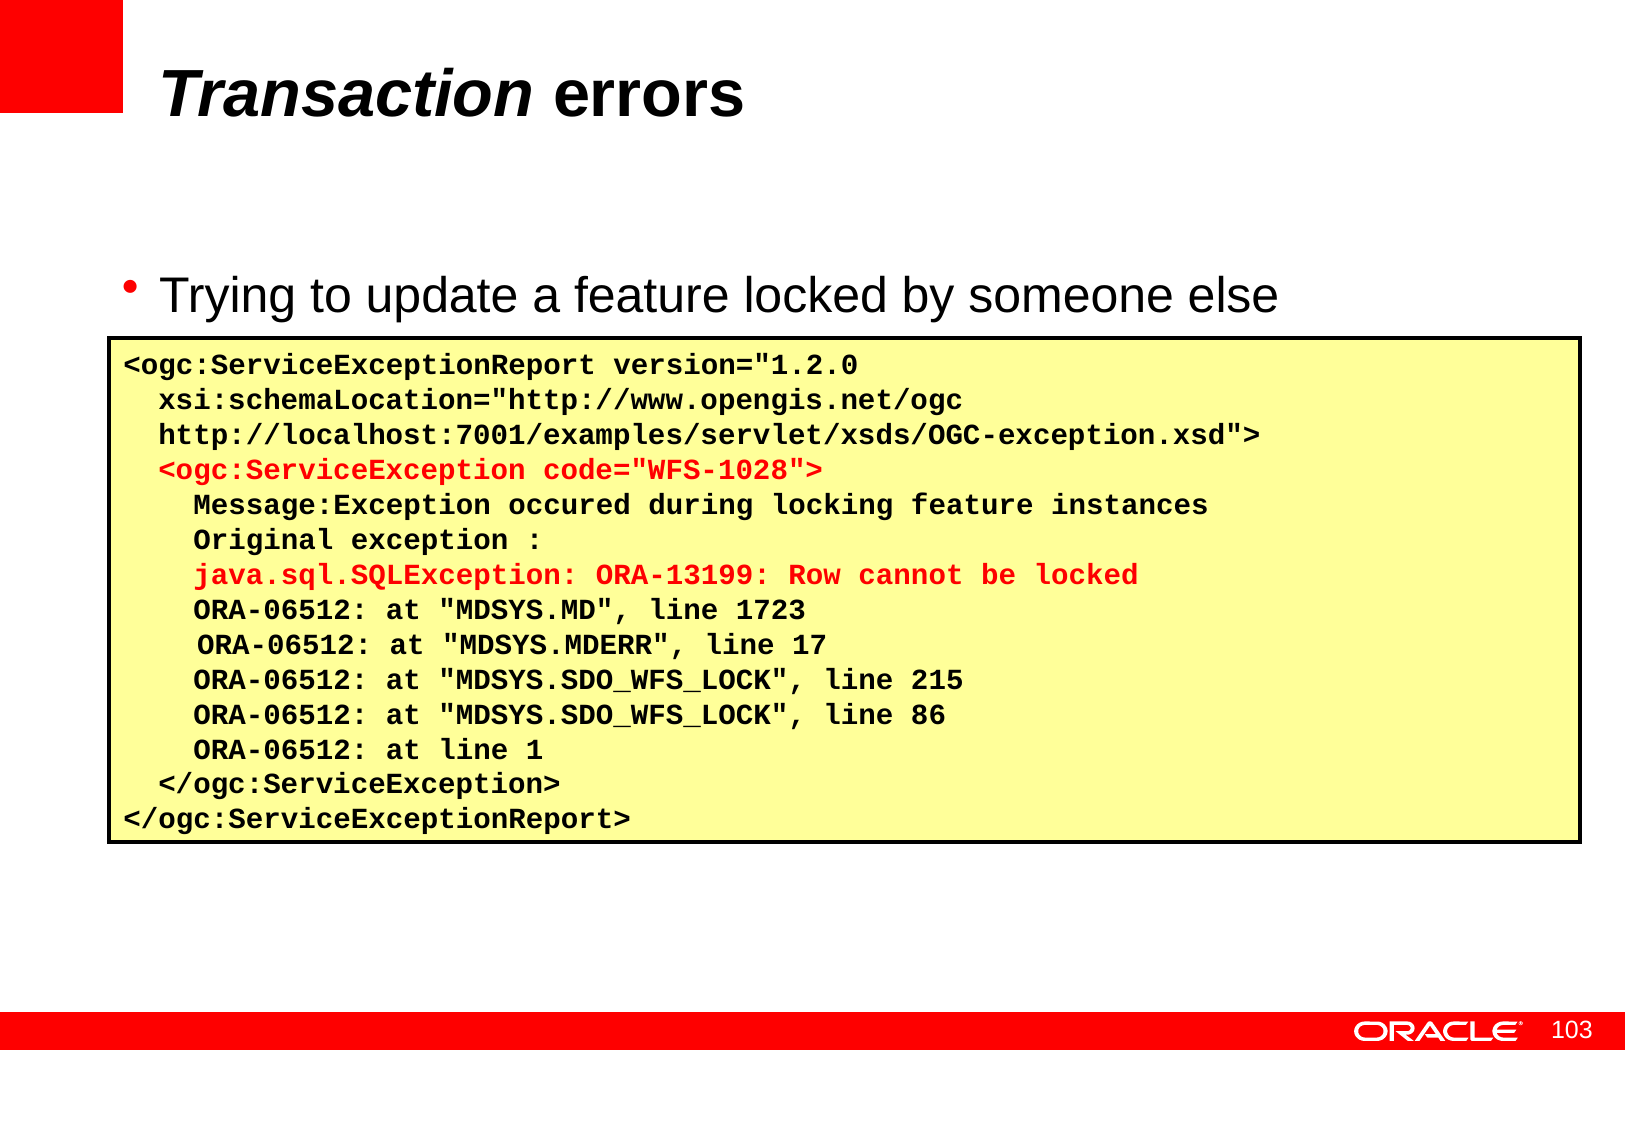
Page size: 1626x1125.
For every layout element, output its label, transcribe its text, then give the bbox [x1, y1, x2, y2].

list Trying to update a feature locked by someone else [121, 262, 1462, 337]
picture [0, 0, 123, 113]
picture [0, 1012, 1625, 1050]
text_box <ogc:ServiceExceptionReport version="1.2.0 xsi:schemaLocation="http://www.opengis.net/ogc http://localhost:7001/examples/servlet/xsds/OGC-exception.xsd"> <ogc:ServiceException code="WFS-1028"> Message:Exception occured during locking feature instances Original exception : java.sql.SQLException: ORA-13199: Row cannot be locked ORA-06512: at "MDSYS.MD", line 1723 ORA-06512: at "MDSYS.MDERR", line 17 ORA-06512: at "MDSYS.SDO_WFS_LOCK", line 215 ORA-06512: at "MDSYS.SDO_WFS_LOCK", line 86 ORA-06512: at line 1 </ogc:ServiceException> </ogc:ServiceExceptionReport> [108, 337, 1581, 843]
title Transaction errors [157, 49, 1506, 205]
